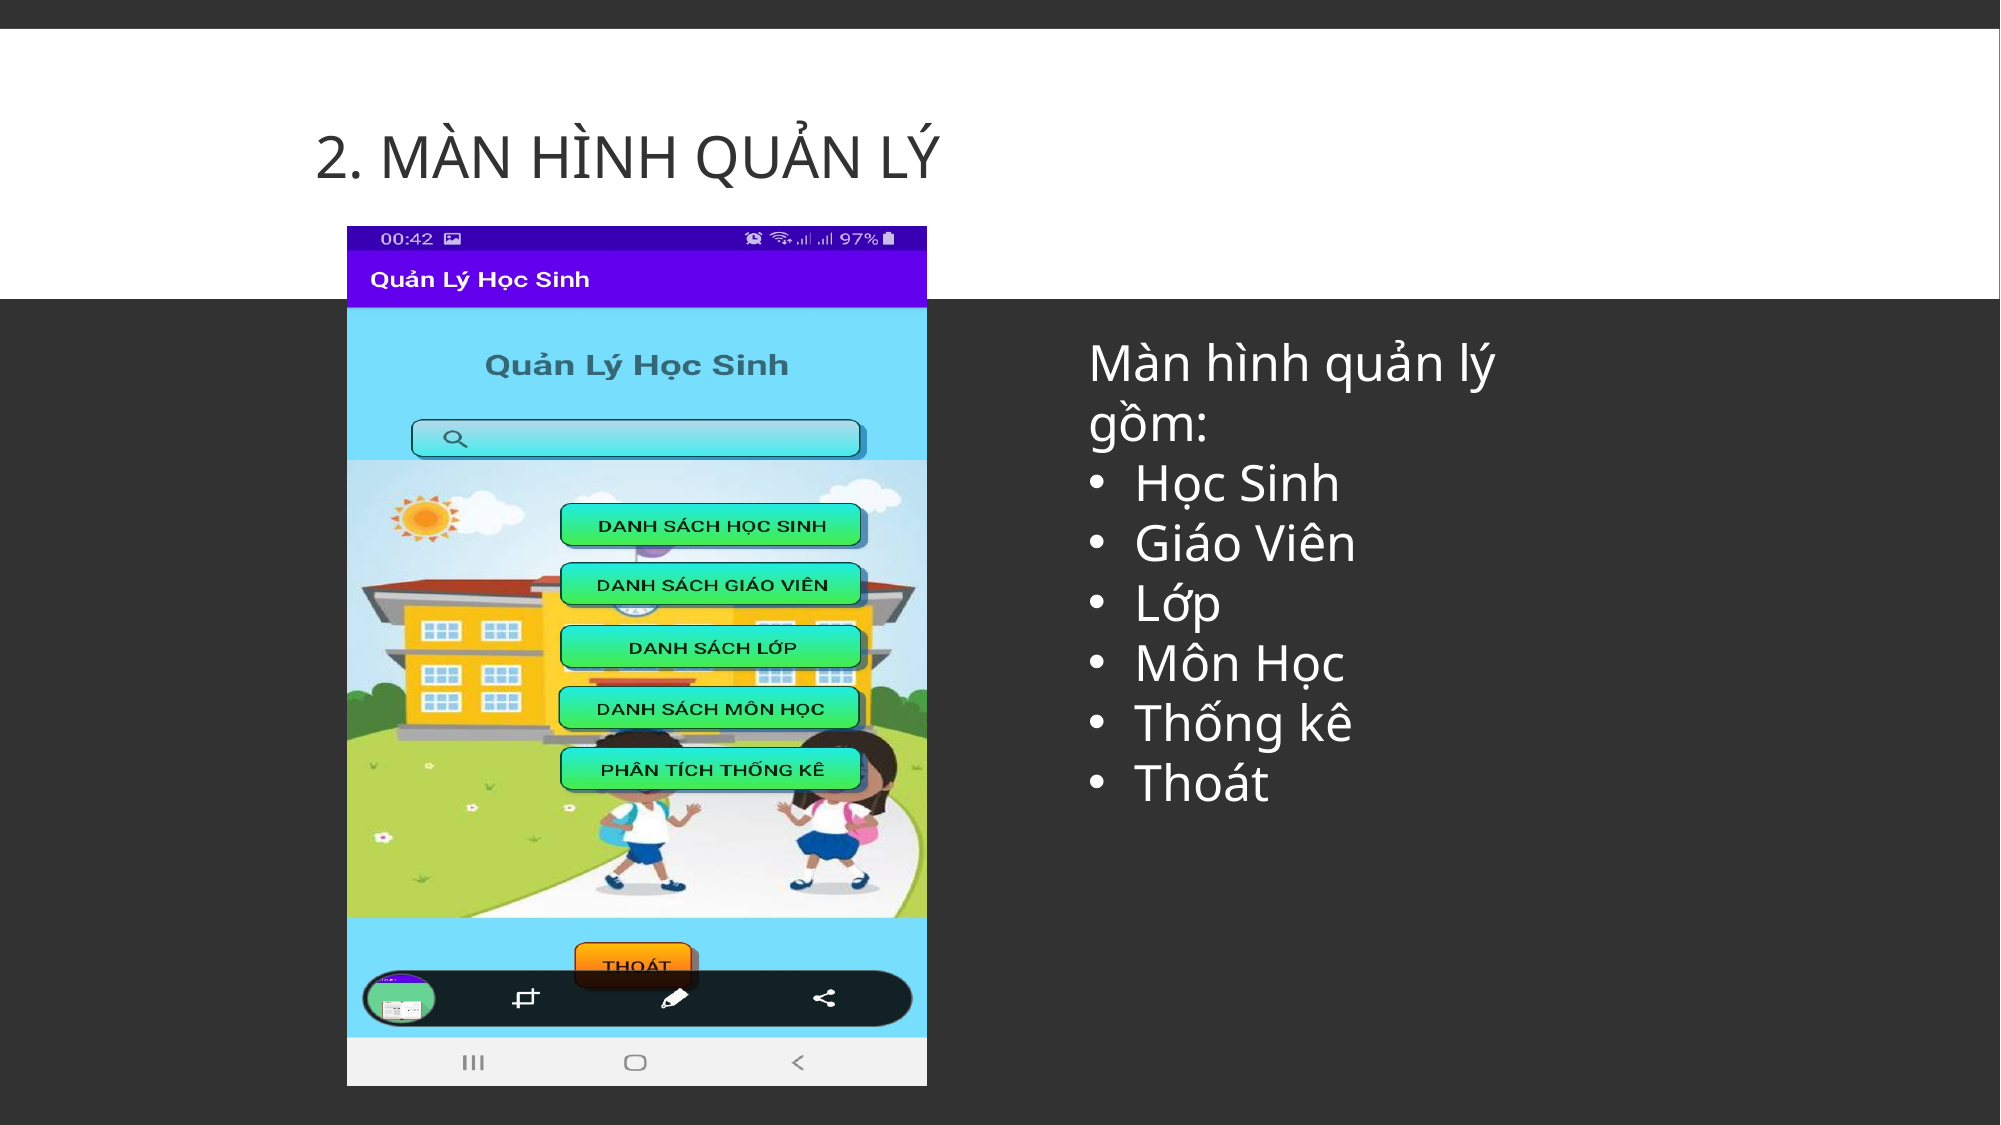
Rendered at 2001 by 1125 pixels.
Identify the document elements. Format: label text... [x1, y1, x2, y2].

title 2. MÀN HÌNH QUẢN LÝ [300, 39, 1926, 282]
picture [347, 226, 927, 1086]
text_box Màn hình quản lý gồm: Học Sinh Giáo Viên Lớp Môn Học Thống kê Thoát [1073, 324, 1627, 820]
